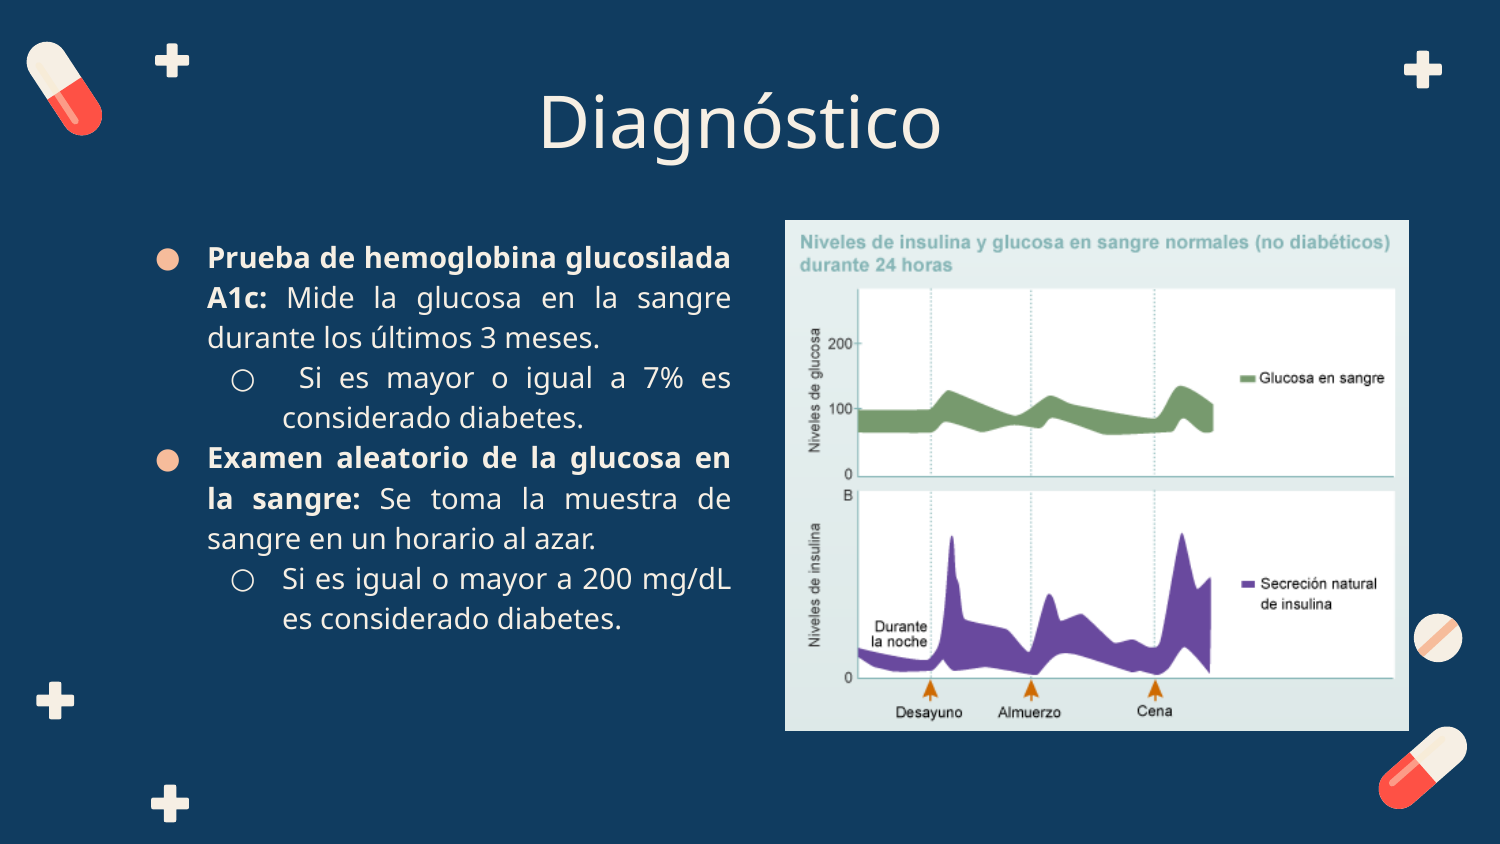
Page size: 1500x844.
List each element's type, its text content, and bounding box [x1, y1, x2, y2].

picture [784, 220, 1409, 731]
title Diagnóstico [116, 60, 1384, 155]
list Prueba de hemoglobina glucosilada A1c: Mide la glucosa en la sangre durante los últimos 3 meses. Si es mayor o igual a 7% es considerado diabetes. Examen aleatorio de la glucosa en la sangre: Se toma la muestra de sangre en un horario al azar. Si es igual o mayor a 200 mg/dL es considerado diabetes. [116, 220, 747, 731]
